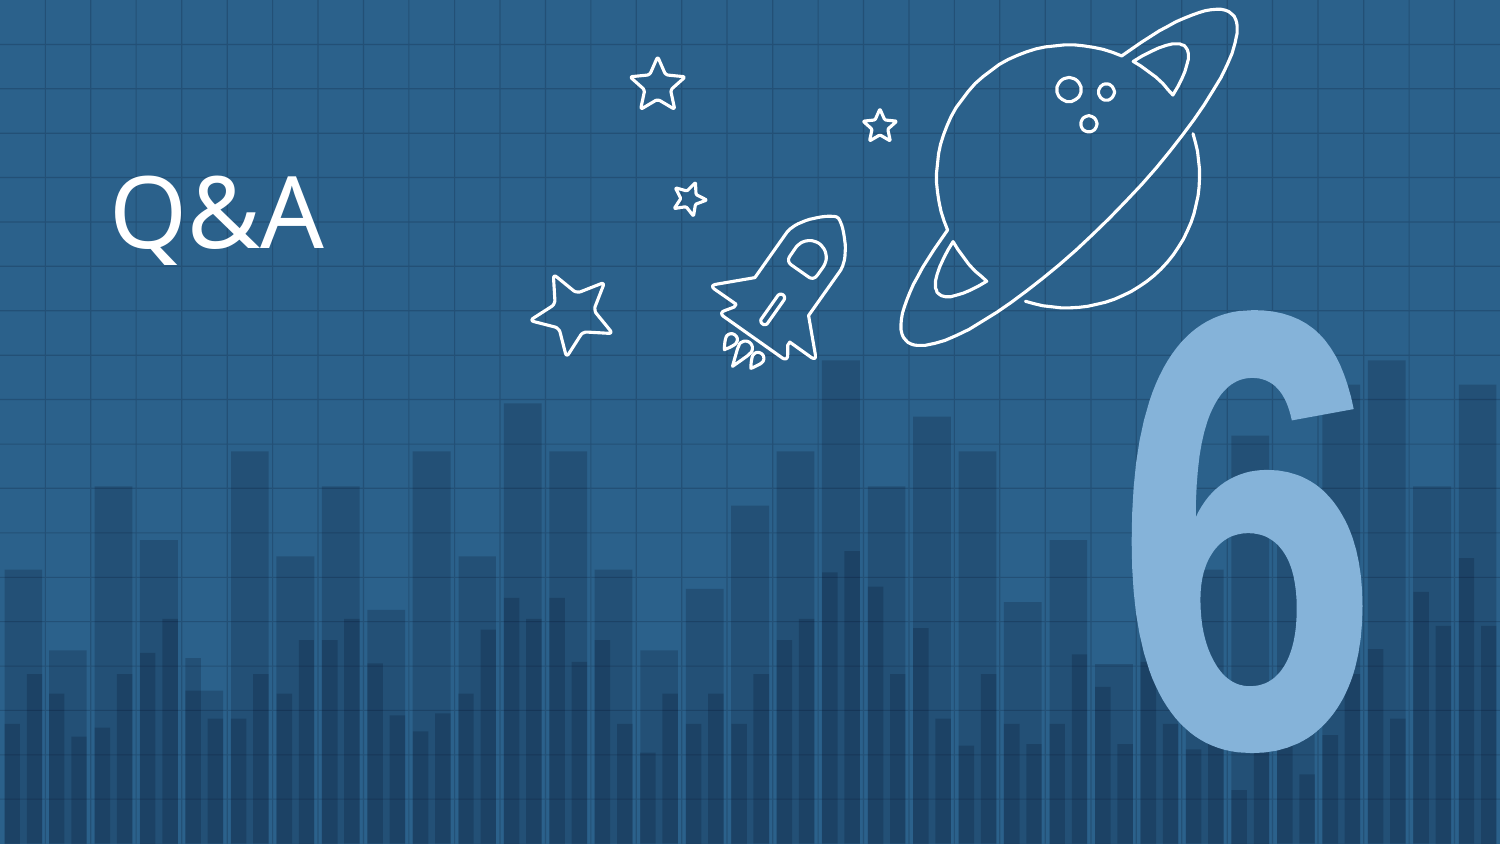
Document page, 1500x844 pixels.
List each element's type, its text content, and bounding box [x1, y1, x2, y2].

title Q&A [94, 133, 542, 325]
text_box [714, 224, 854, 363]
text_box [900, 9, 1238, 346]
